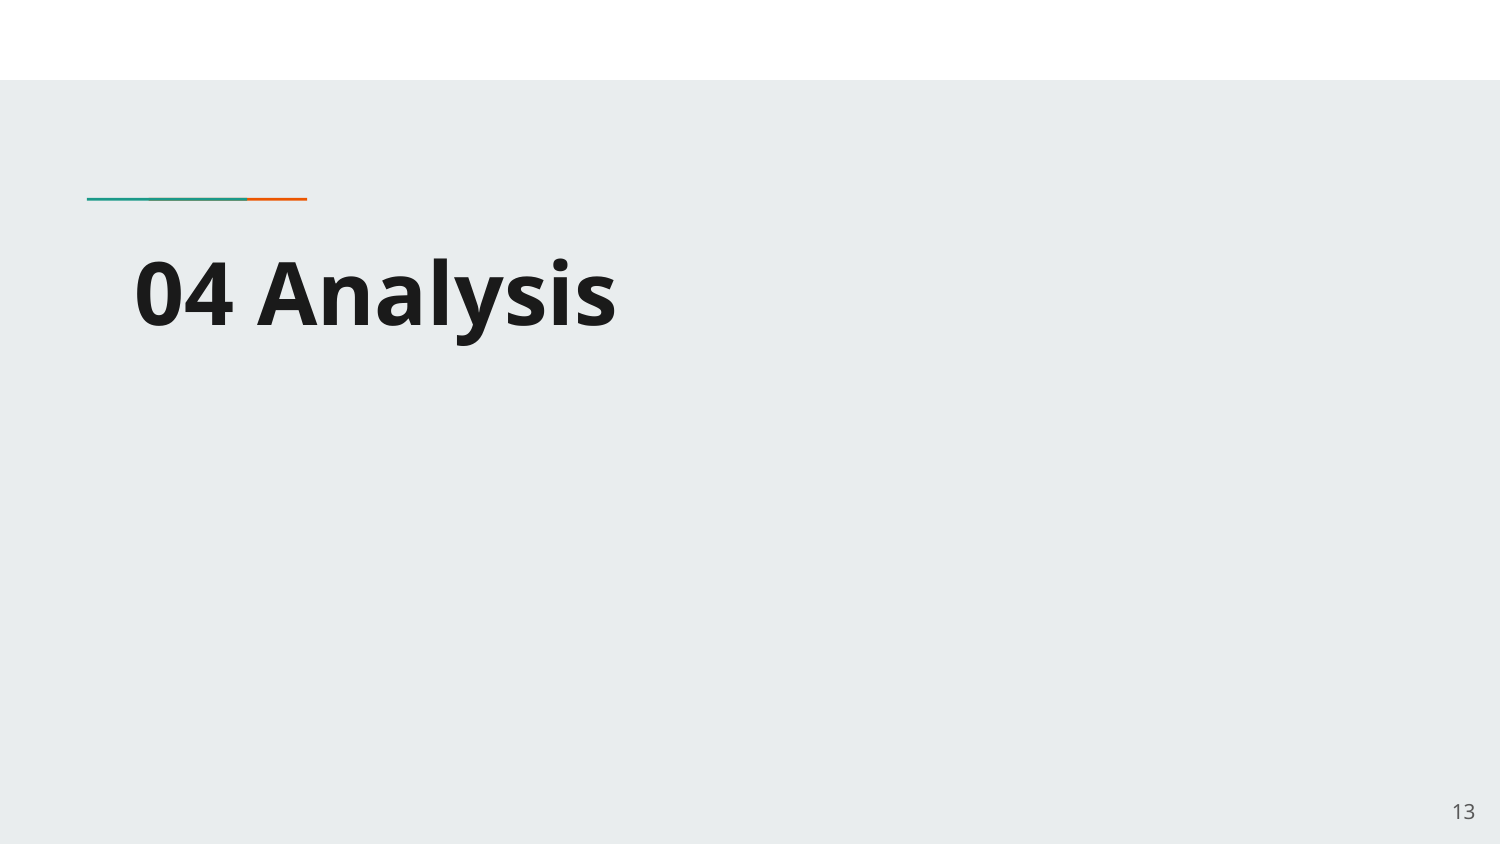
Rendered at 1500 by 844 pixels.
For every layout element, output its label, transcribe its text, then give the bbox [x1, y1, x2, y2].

title 04 Analysis [119, 216, 1381, 490]
slide_number ‹#› [1400, 779, 1491, 844]
